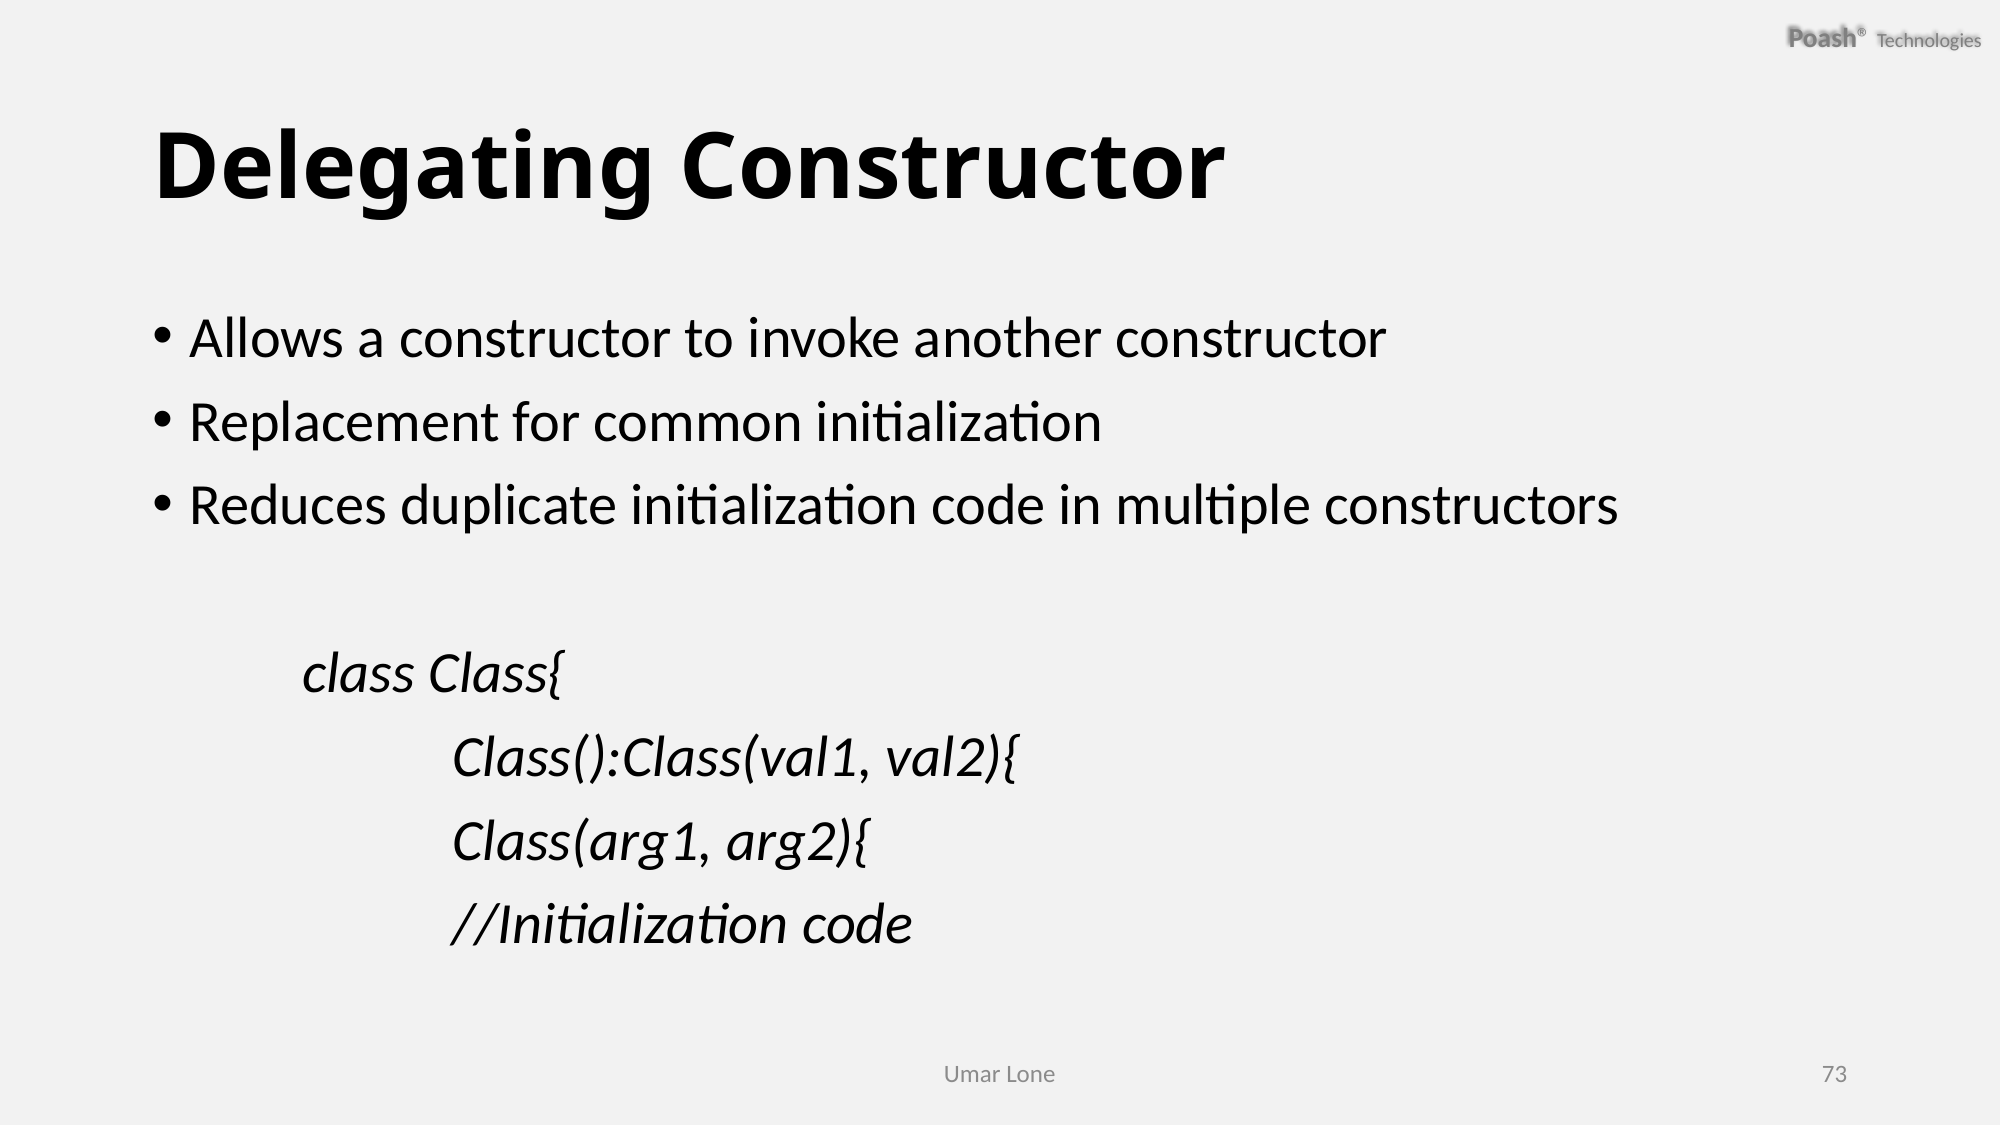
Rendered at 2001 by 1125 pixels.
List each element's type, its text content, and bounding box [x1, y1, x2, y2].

title Delegating Constructor [137, 59, 1863, 278]
list Allows a constructor to invoke another constructor Replacement for common initialization Reduces duplicate initialization code in multiple constructors class Class{ Class():Class(val1, val2){ Class(arg1, arg2){ //Initialization code [137, 299, 1863, 1014]
slide_number 73 [1412, 1042, 1863, 1103]
footer Umar Lone [662, 1042, 1338, 1103]
